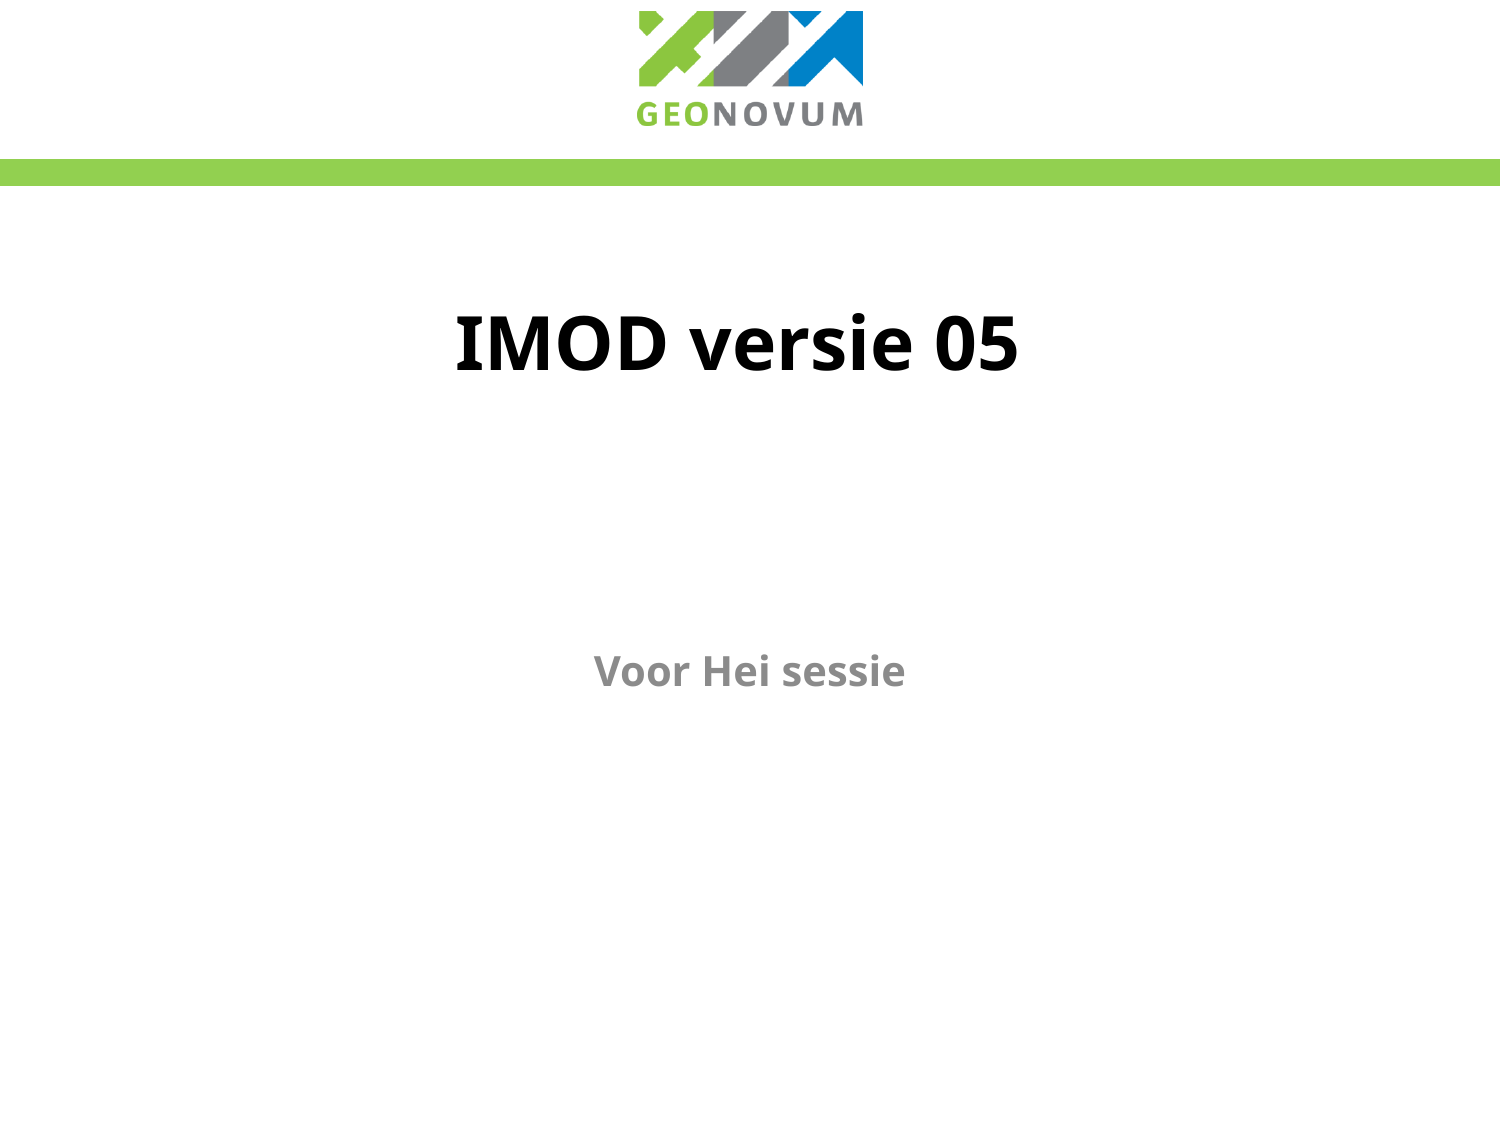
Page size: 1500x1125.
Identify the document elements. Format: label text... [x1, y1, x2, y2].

title IMOD versie 05 [100, 219, 1376, 461]
picture [637, 11, 863, 126]
subtitle Voor Hei sessie [225, 637, 1275, 740]
